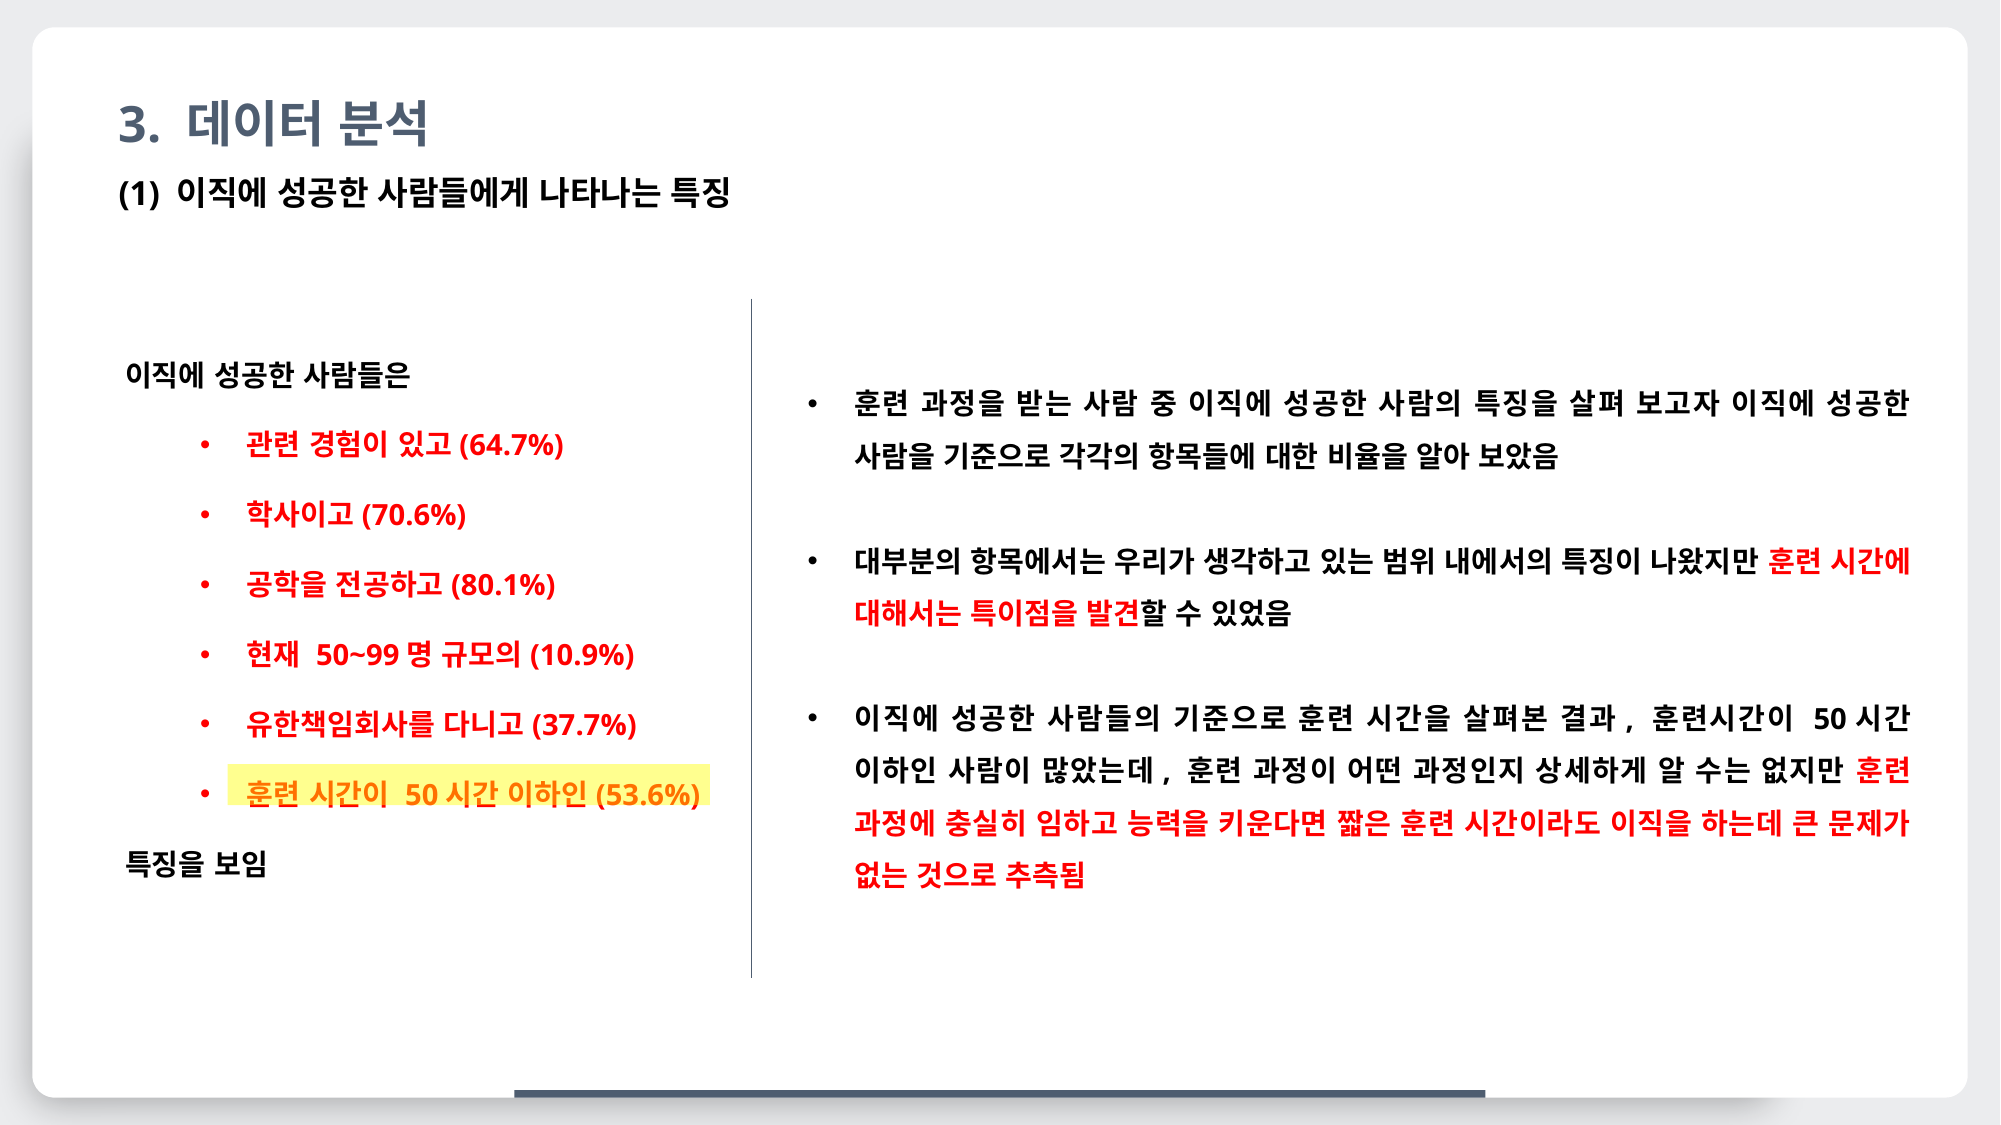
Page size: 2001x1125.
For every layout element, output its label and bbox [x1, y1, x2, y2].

text_box [32, 27, 1968, 1098]
